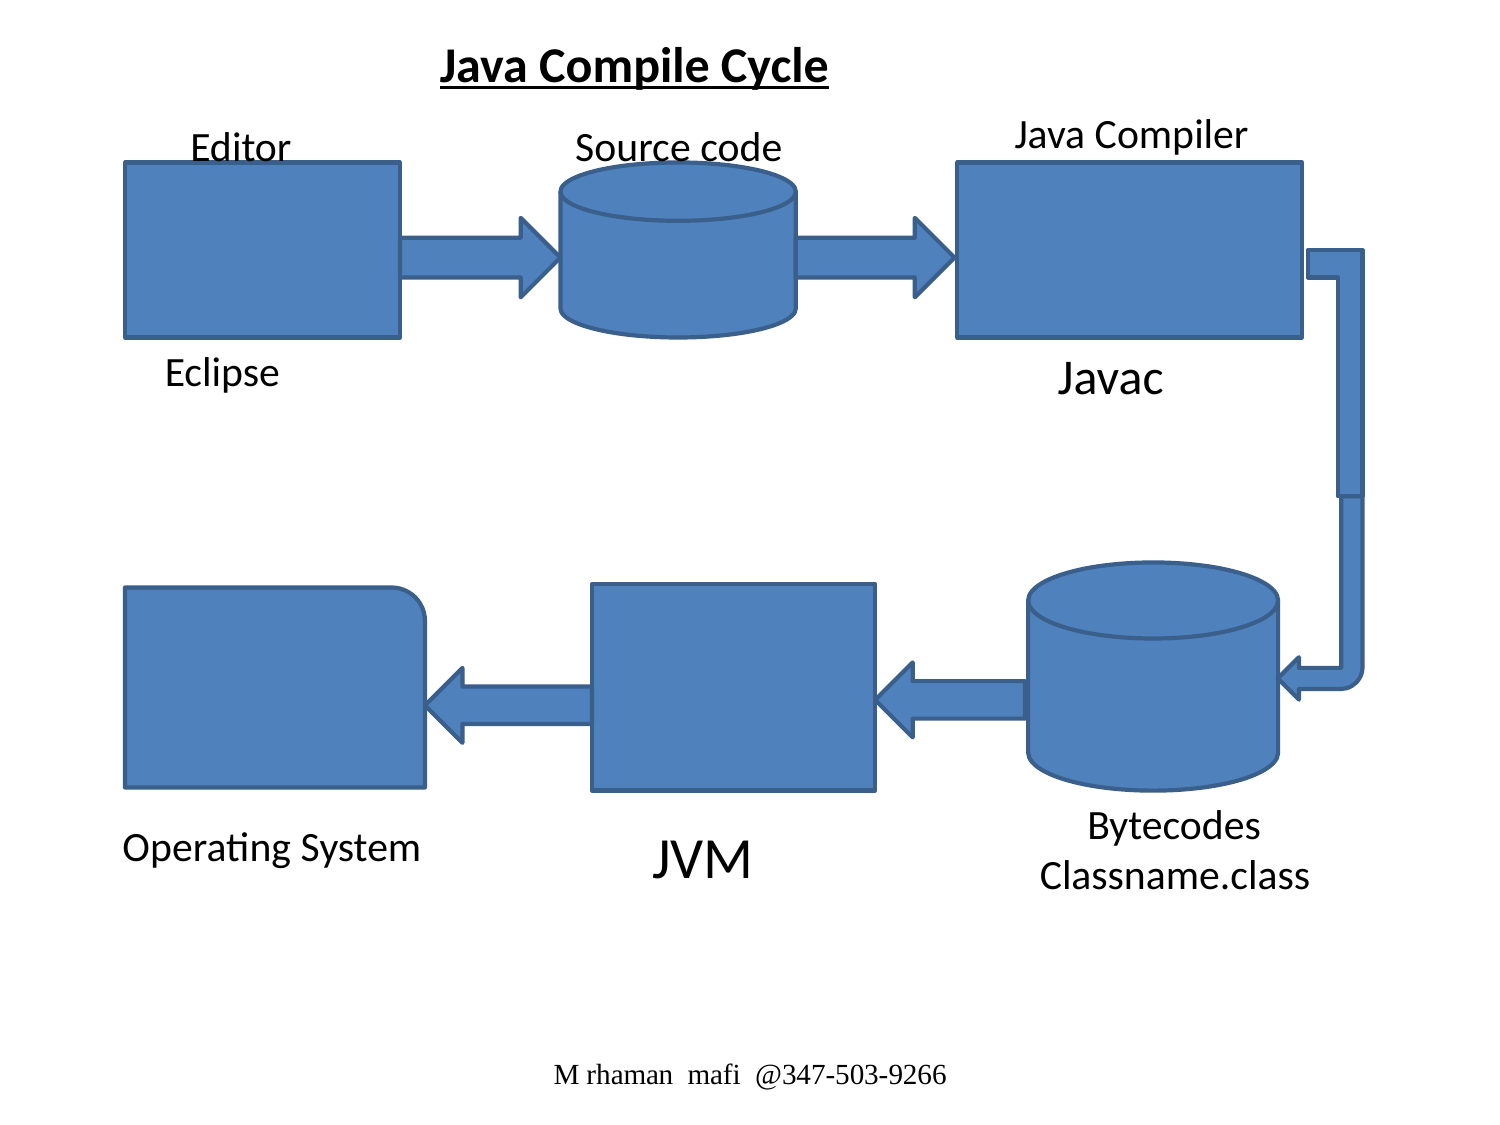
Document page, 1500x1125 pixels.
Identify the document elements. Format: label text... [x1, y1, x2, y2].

text_box [1275, 498, 1365, 702]
text_box Java Compiler [999, 99, 1320, 165]
text_box [558, 178, 798, 340]
text_box [123, 160, 402, 340]
text_box Source code [560, 112, 850, 178]
text_box [793, 215, 957, 300]
text_box [873, 660, 1028, 740]
text_box Javac [1042, 337, 1278, 413]
text_box JVM [637, 812, 850, 898]
text_box [1026, 560, 1281, 790]
text_box [590, 582, 877, 793]
text_box [397, 215, 563, 300]
text_box [1306, 248, 1365, 498]
text_box [422, 665, 595, 745]
text_box Eclipse [150, 337, 338, 403]
text_box Java Compile Cycle [425, 24, 1161, 100]
text_box Bytecodes Classname.class [1025, 790, 1363, 906]
text_box [955, 160, 1304, 340]
text_box [122, 585, 428, 790]
text_box Editor [175, 112, 307, 178]
footer M rhaman mafi @347-503-9266 [512, 1042, 988, 1103]
text_box Operating System [107, 812, 463, 878]
